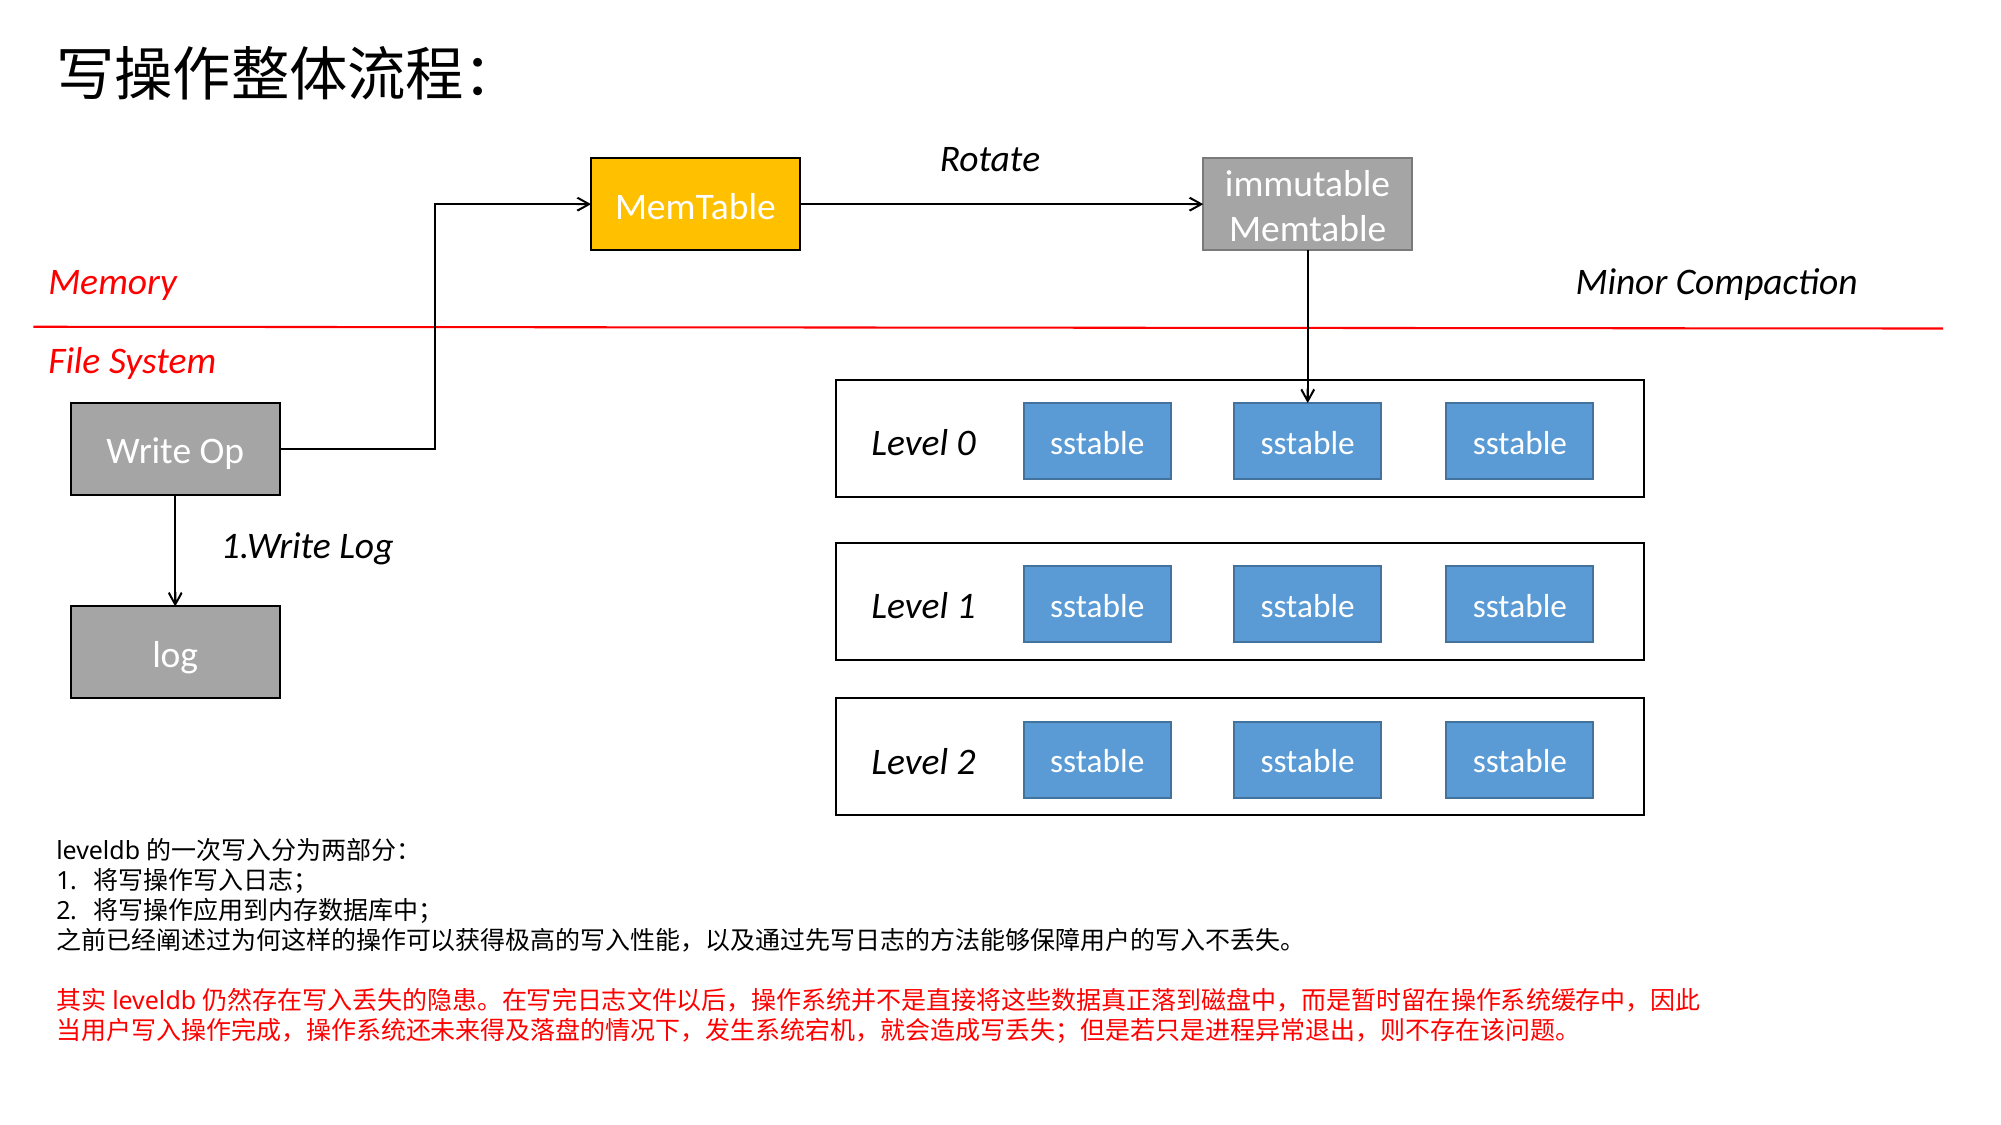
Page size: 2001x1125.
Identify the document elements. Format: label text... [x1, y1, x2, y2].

text_box immutable Memtable [1202, 157, 1413, 251]
text_box File System [33, 329, 279, 389]
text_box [836, 542, 1644, 660]
text_box Minor Compaction [1560, 250, 1944, 310]
text_box MemTable [590, 157, 801, 251]
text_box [279, 204, 592, 450]
text_box Rotate [925, 126, 1079, 186]
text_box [836, 698, 1644, 816]
text_box Memory [33, 250, 279, 310]
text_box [836, 379, 1644, 497]
text_box 写操作整体流程： [41, 29, 875, 115]
text_box leveldb的一次写入分为两部分： 将写操作写入日志； 将写操作应用到内存数据库中； 之前已经阐述过为何这样的操作可以获得极高的写入性能，以及通过先写日志的方法能够保障用户的写入不丢失。 其实leveldb仍然存在写入丢失的隐患。在写完日志文件以后，操作系统并不是直接将这些数据真正落到磁盘中，而是暂时留在操作系统缓存中，因此当用户写入操作完成，操作系统还未来得及落盘的情况下，发生系统宕机，就会造成写丢失；但是若只是进程异常退出，则不存在该问题。 [41, 827, 1719, 1052]
text_box log [70, 605, 281, 699]
text_box 1.Write Log [206, 513, 591, 574]
text_box Write Op [70, 402, 281, 496]
